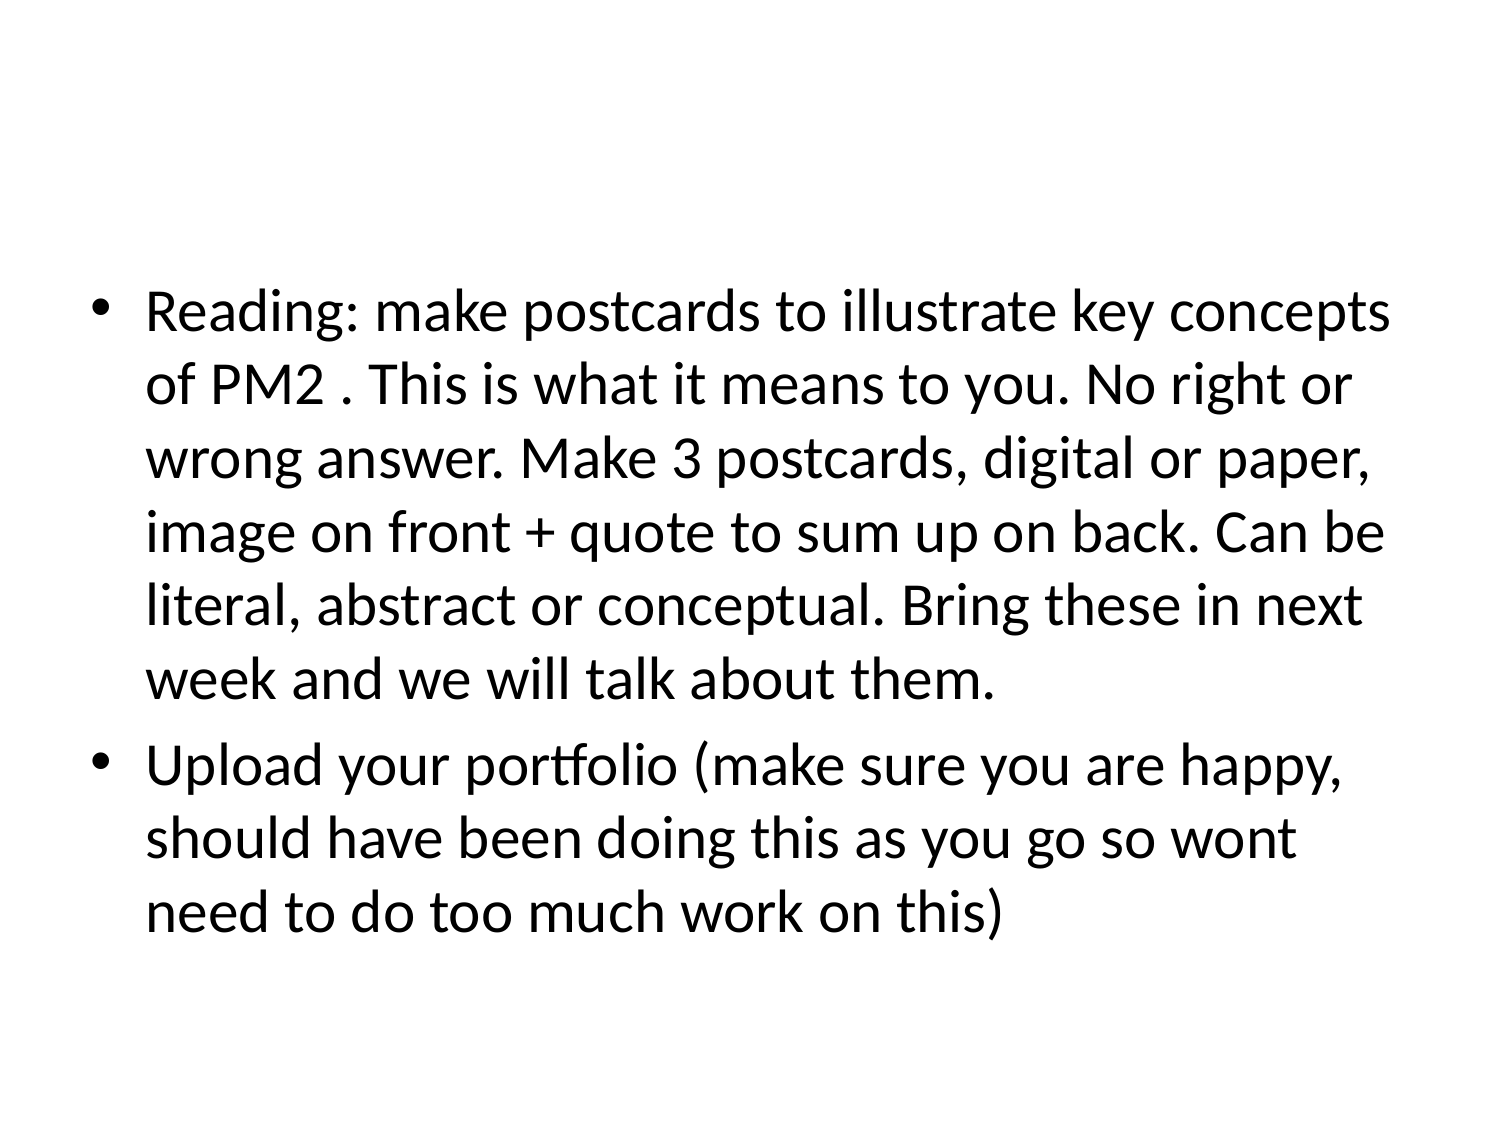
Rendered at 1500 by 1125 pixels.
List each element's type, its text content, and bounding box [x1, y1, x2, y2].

list Reading: make postcards to illustrate key concepts of PM2 . This is what it means to you. No right or wrong answer. Make 3 postcards, digital or paper, image on front + quote to sum up on back. Can be literal, abstract or conceptual. Bring these in next week and we will talk about them. Upload your portfolio (make sure you are happy, should have been doing this as you go so wont need to do too much work on this) [75, 262, 1425, 1005]
